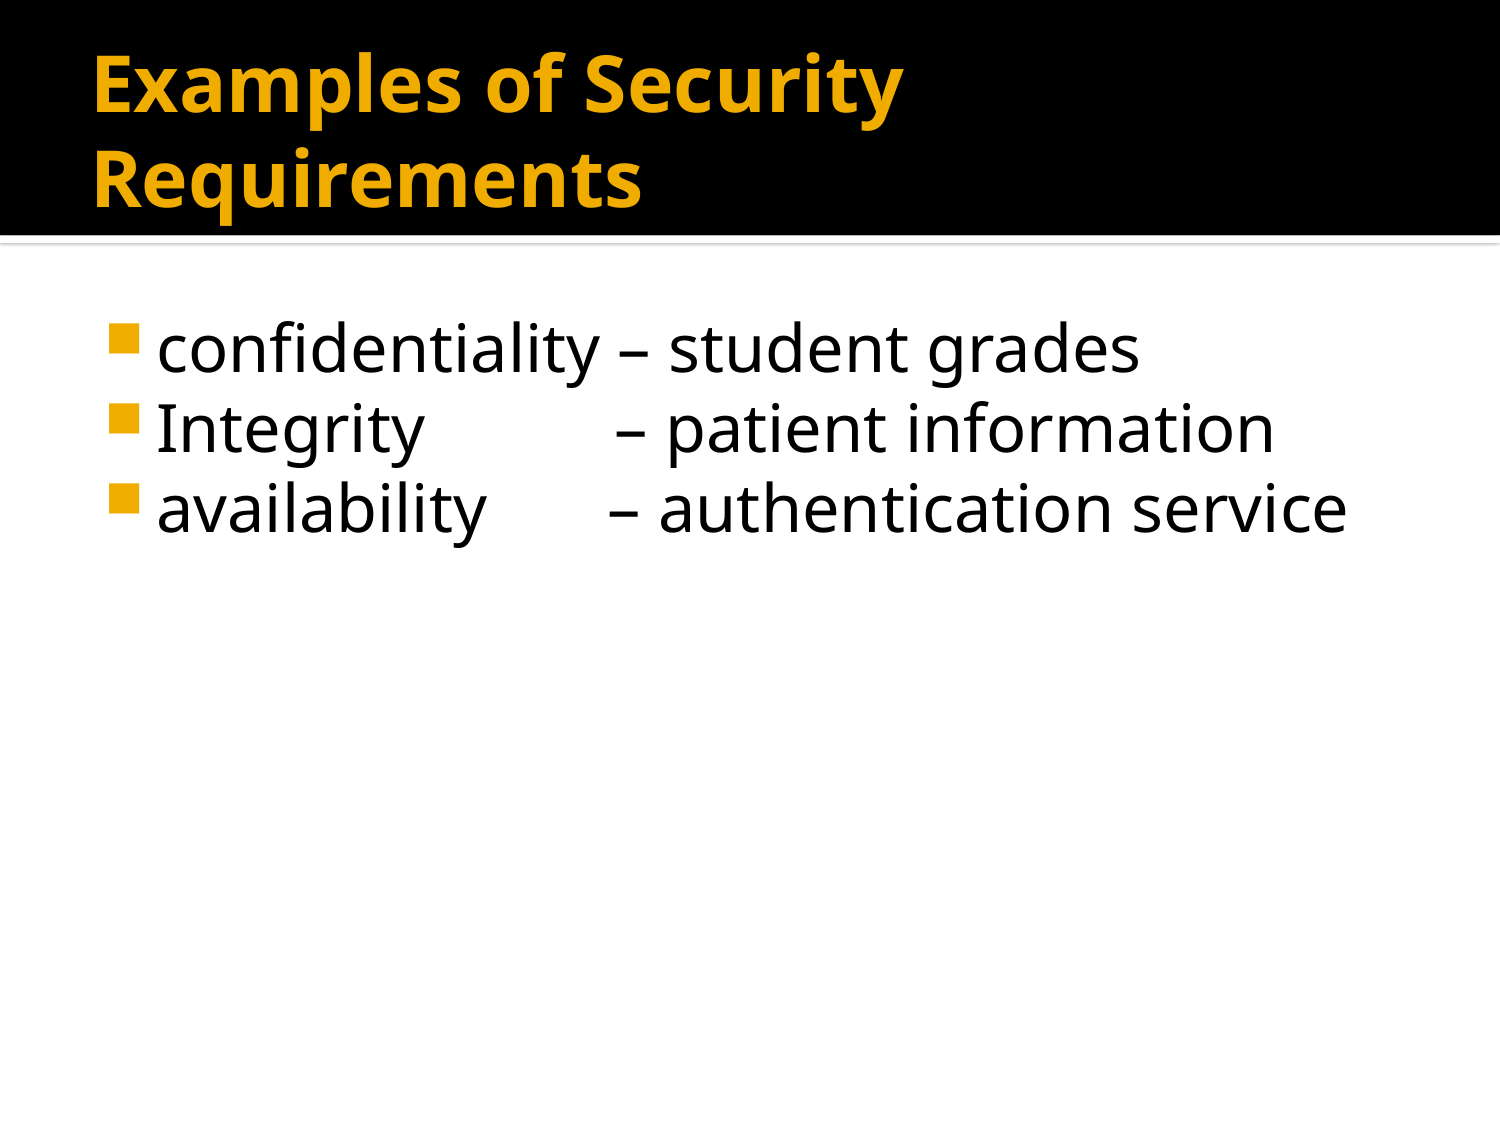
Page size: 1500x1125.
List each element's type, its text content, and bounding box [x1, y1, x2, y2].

list confidentiality – student grades Integrity – patient information availability – authentication service [75, 291, 1425, 1050]
title Examples of Security Requirements [75, 25, 1425, 231]
